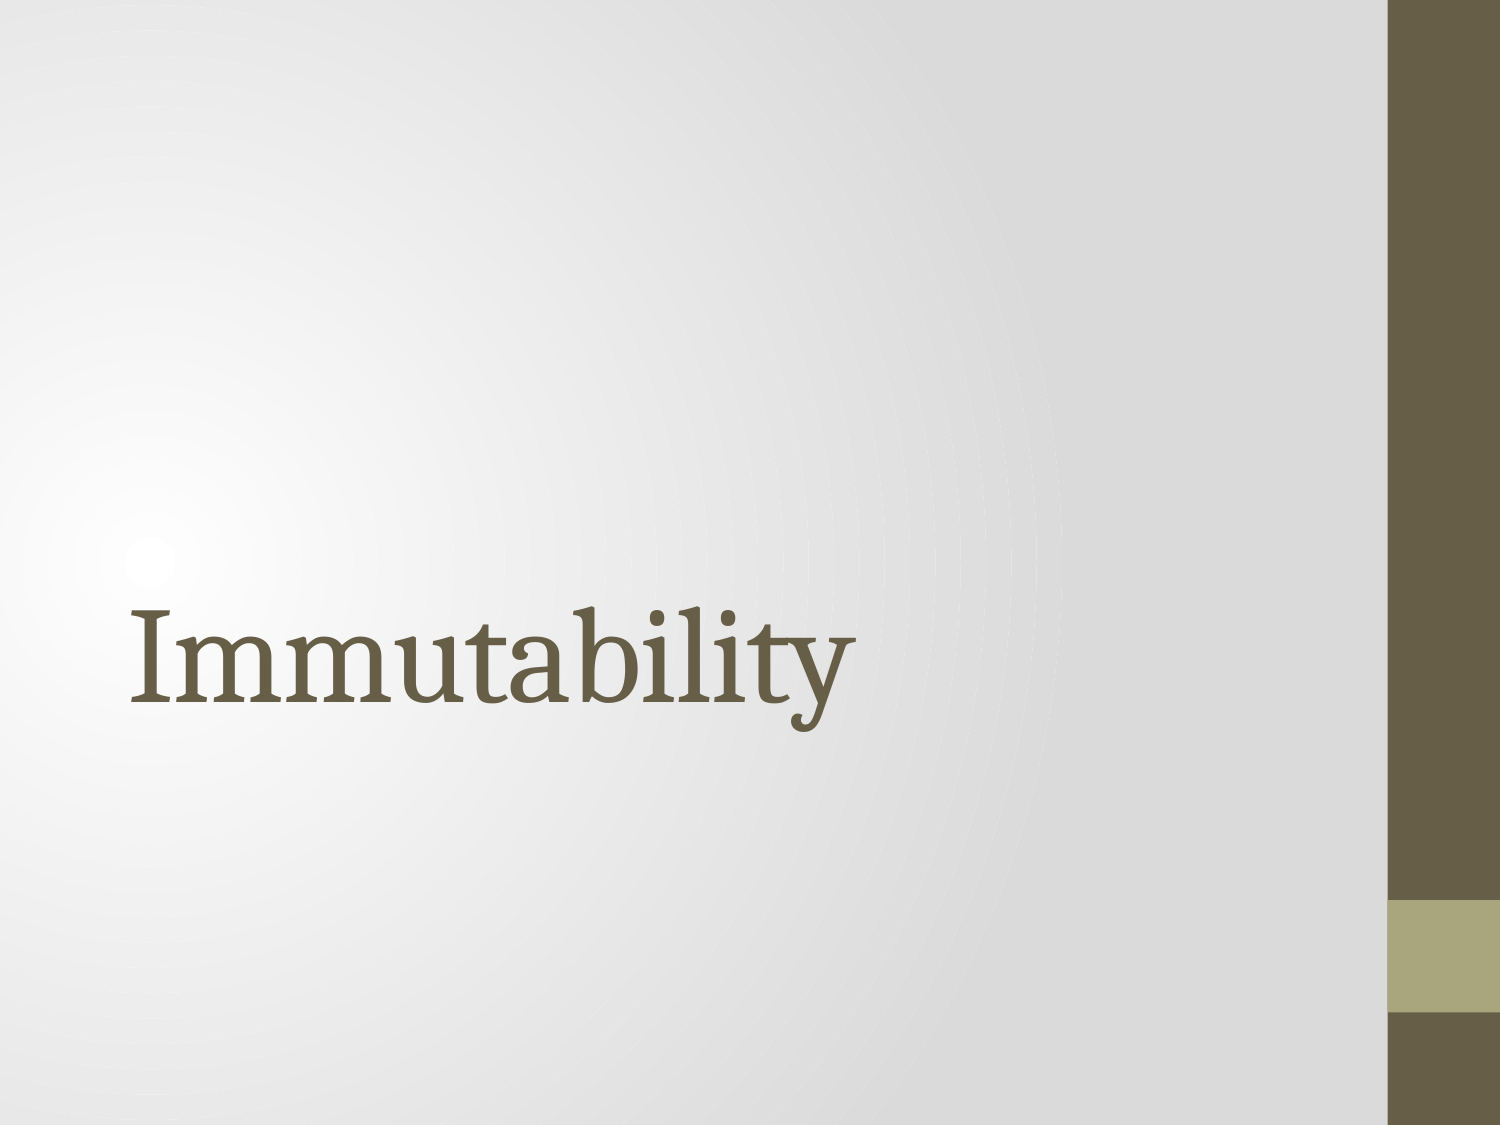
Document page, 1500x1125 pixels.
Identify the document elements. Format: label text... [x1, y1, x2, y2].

title Immutability [112, 312, 1350, 738]
